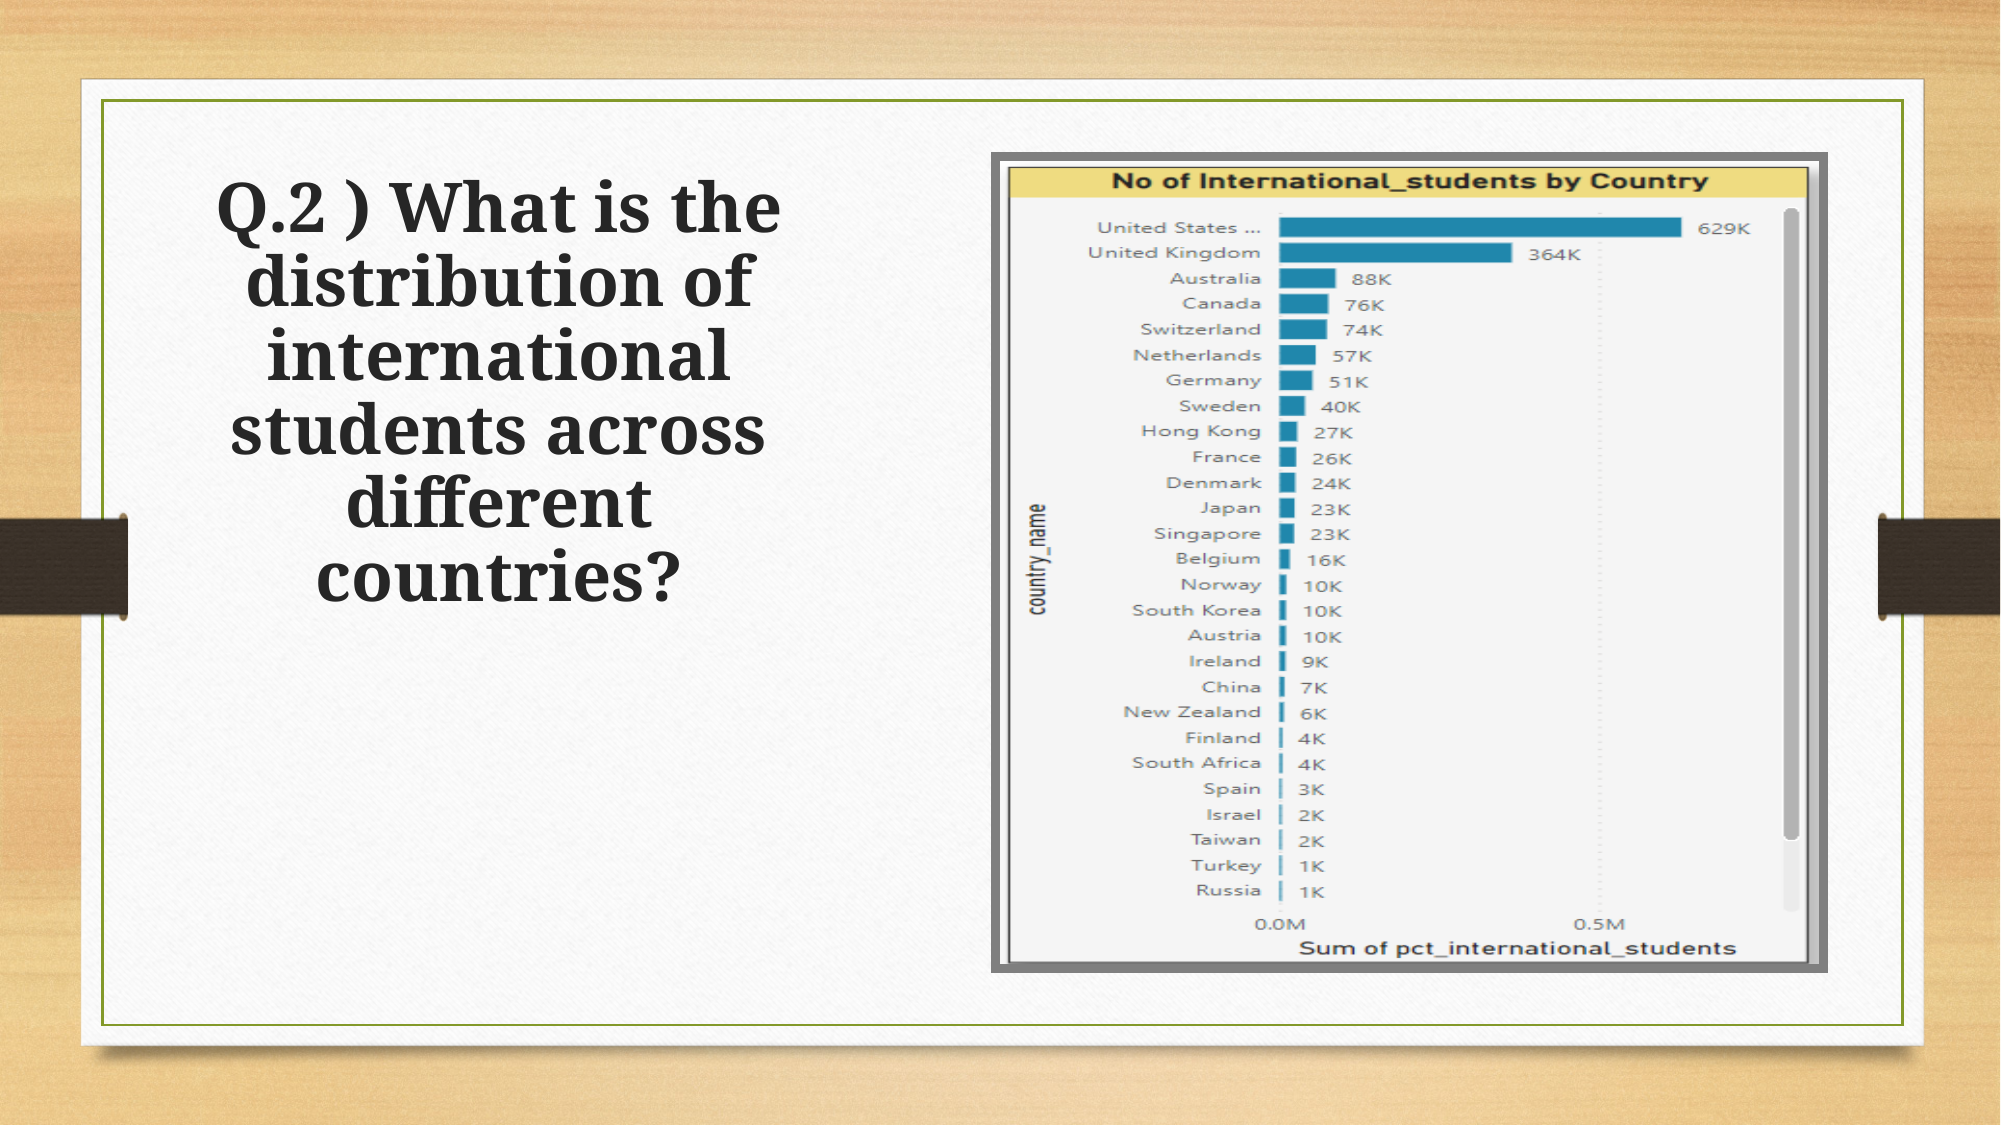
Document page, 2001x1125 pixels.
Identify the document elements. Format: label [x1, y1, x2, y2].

text_box [0, 0, 2000, 1125]
picture [999, 160, 1820, 965]
